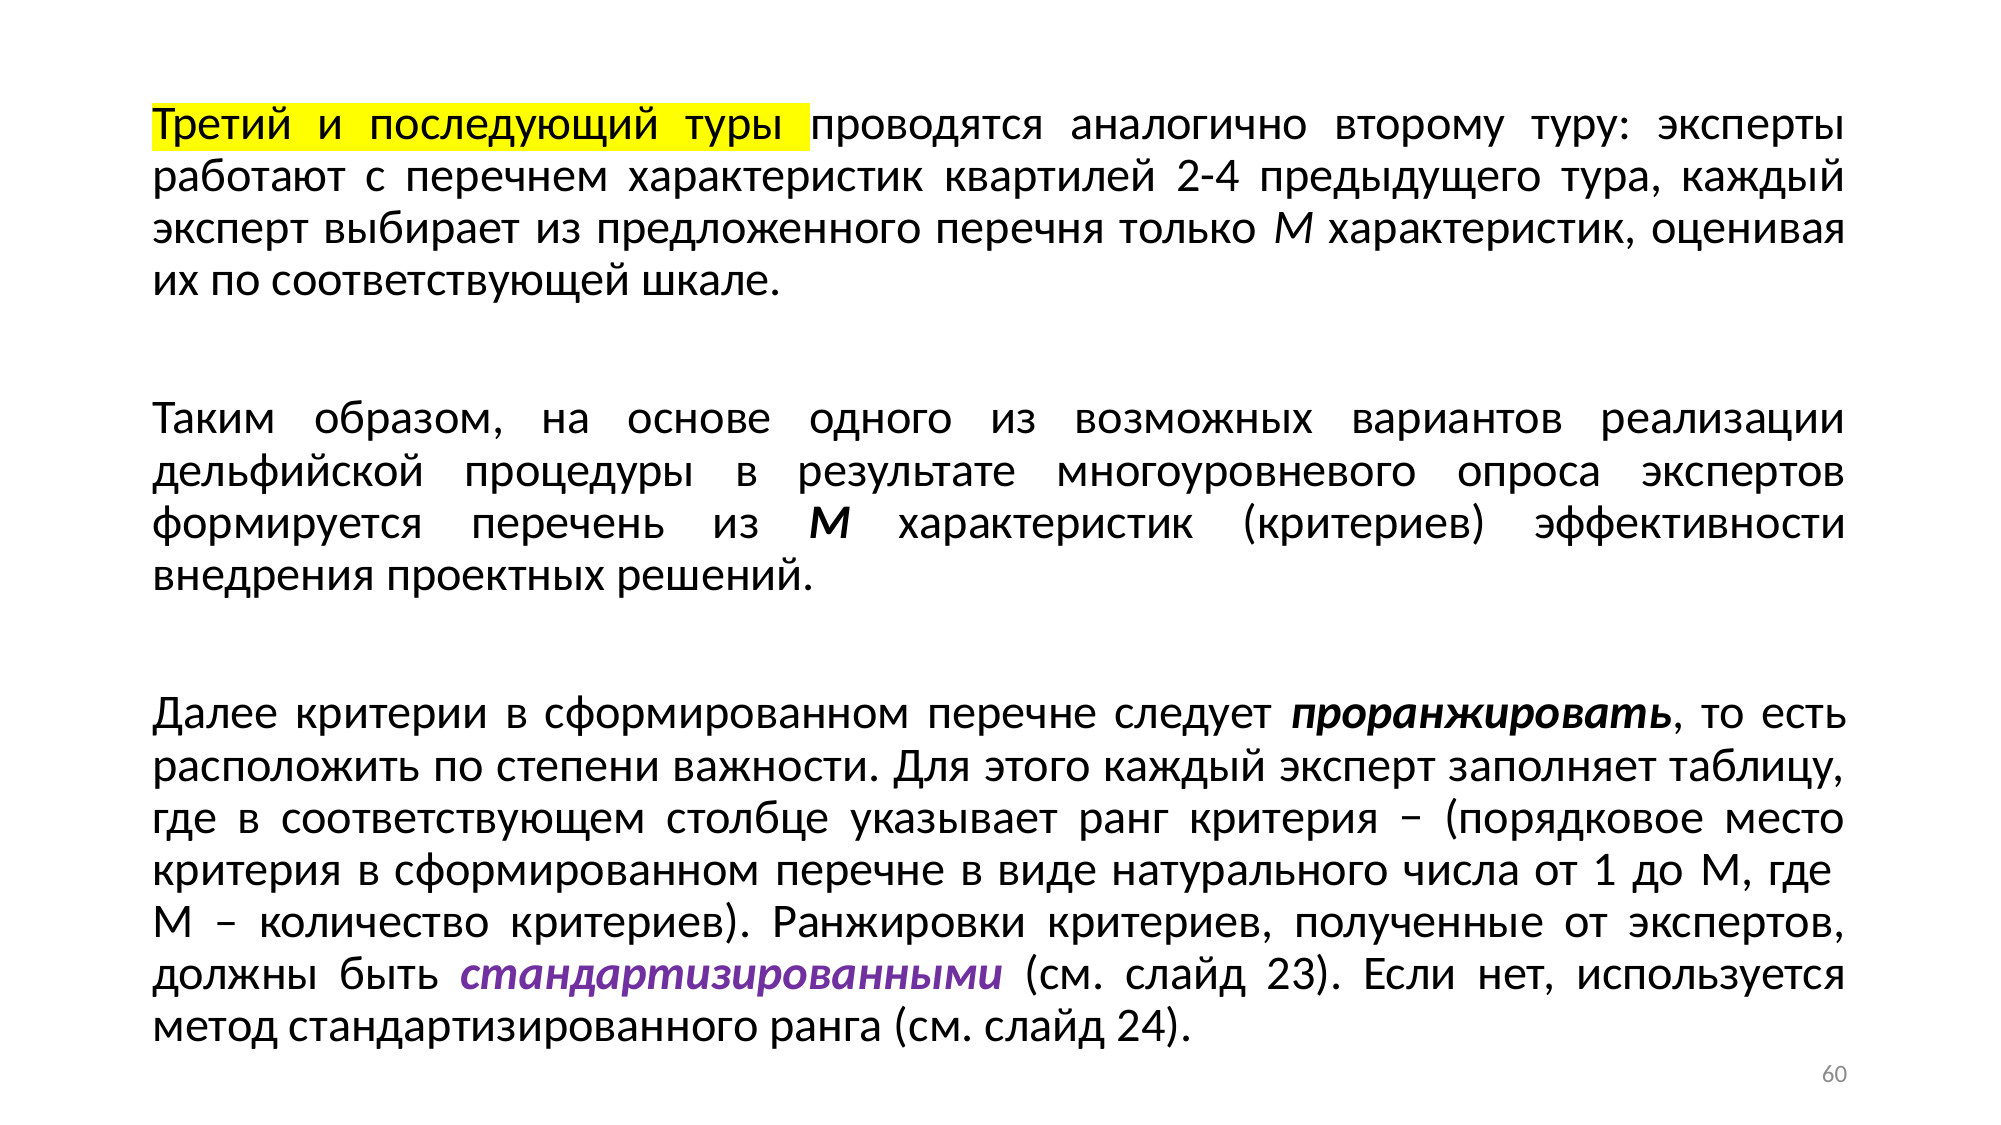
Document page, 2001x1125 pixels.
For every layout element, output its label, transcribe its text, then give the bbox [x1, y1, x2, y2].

slide_number 60 [1412, 1042, 1863, 1103]
